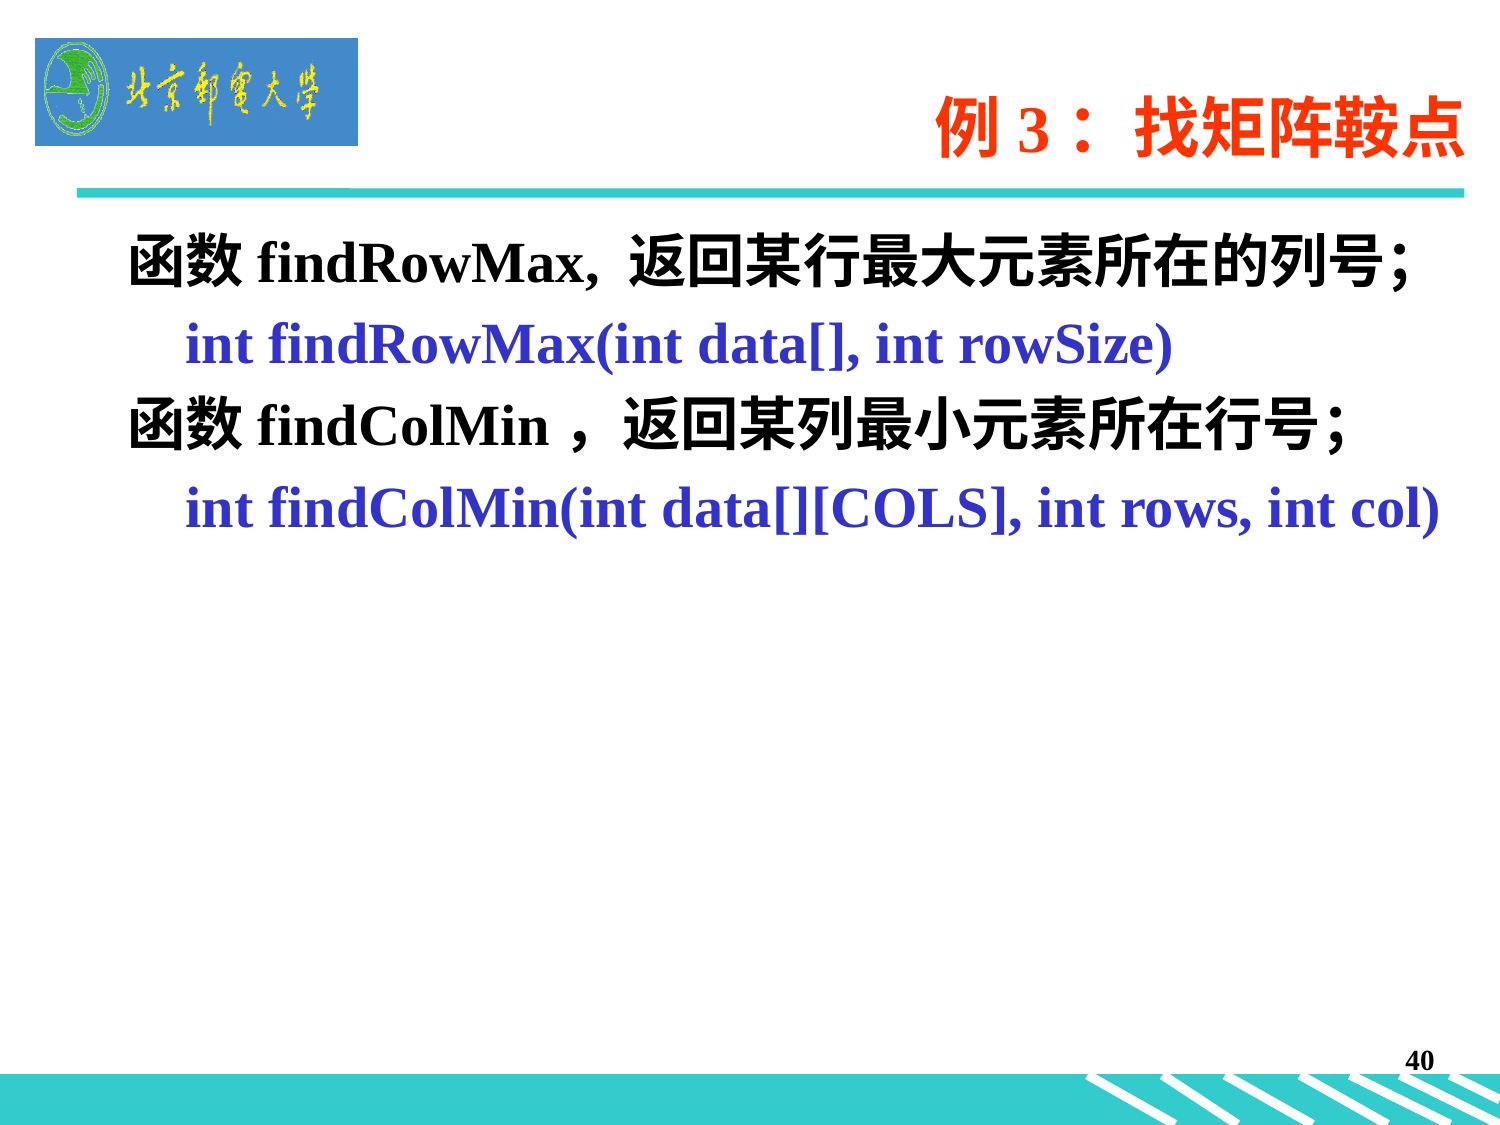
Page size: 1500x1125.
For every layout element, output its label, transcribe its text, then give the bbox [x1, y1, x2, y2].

list 函数findRowMax, 返回某行最大元素所在的列号； int findRowMax(int data[], int rowSize) 函数findColMin，返回某列最小元素所在行号； int findColMin(int data[][COLS], int rows, int col) [112, 216, 1459, 973]
slide_number 40 [1137, 1037, 1450, 1113]
picture [34, 37, 358, 146]
title 例3：找矩阵鞍点 [207, 66, 1483, 185]
